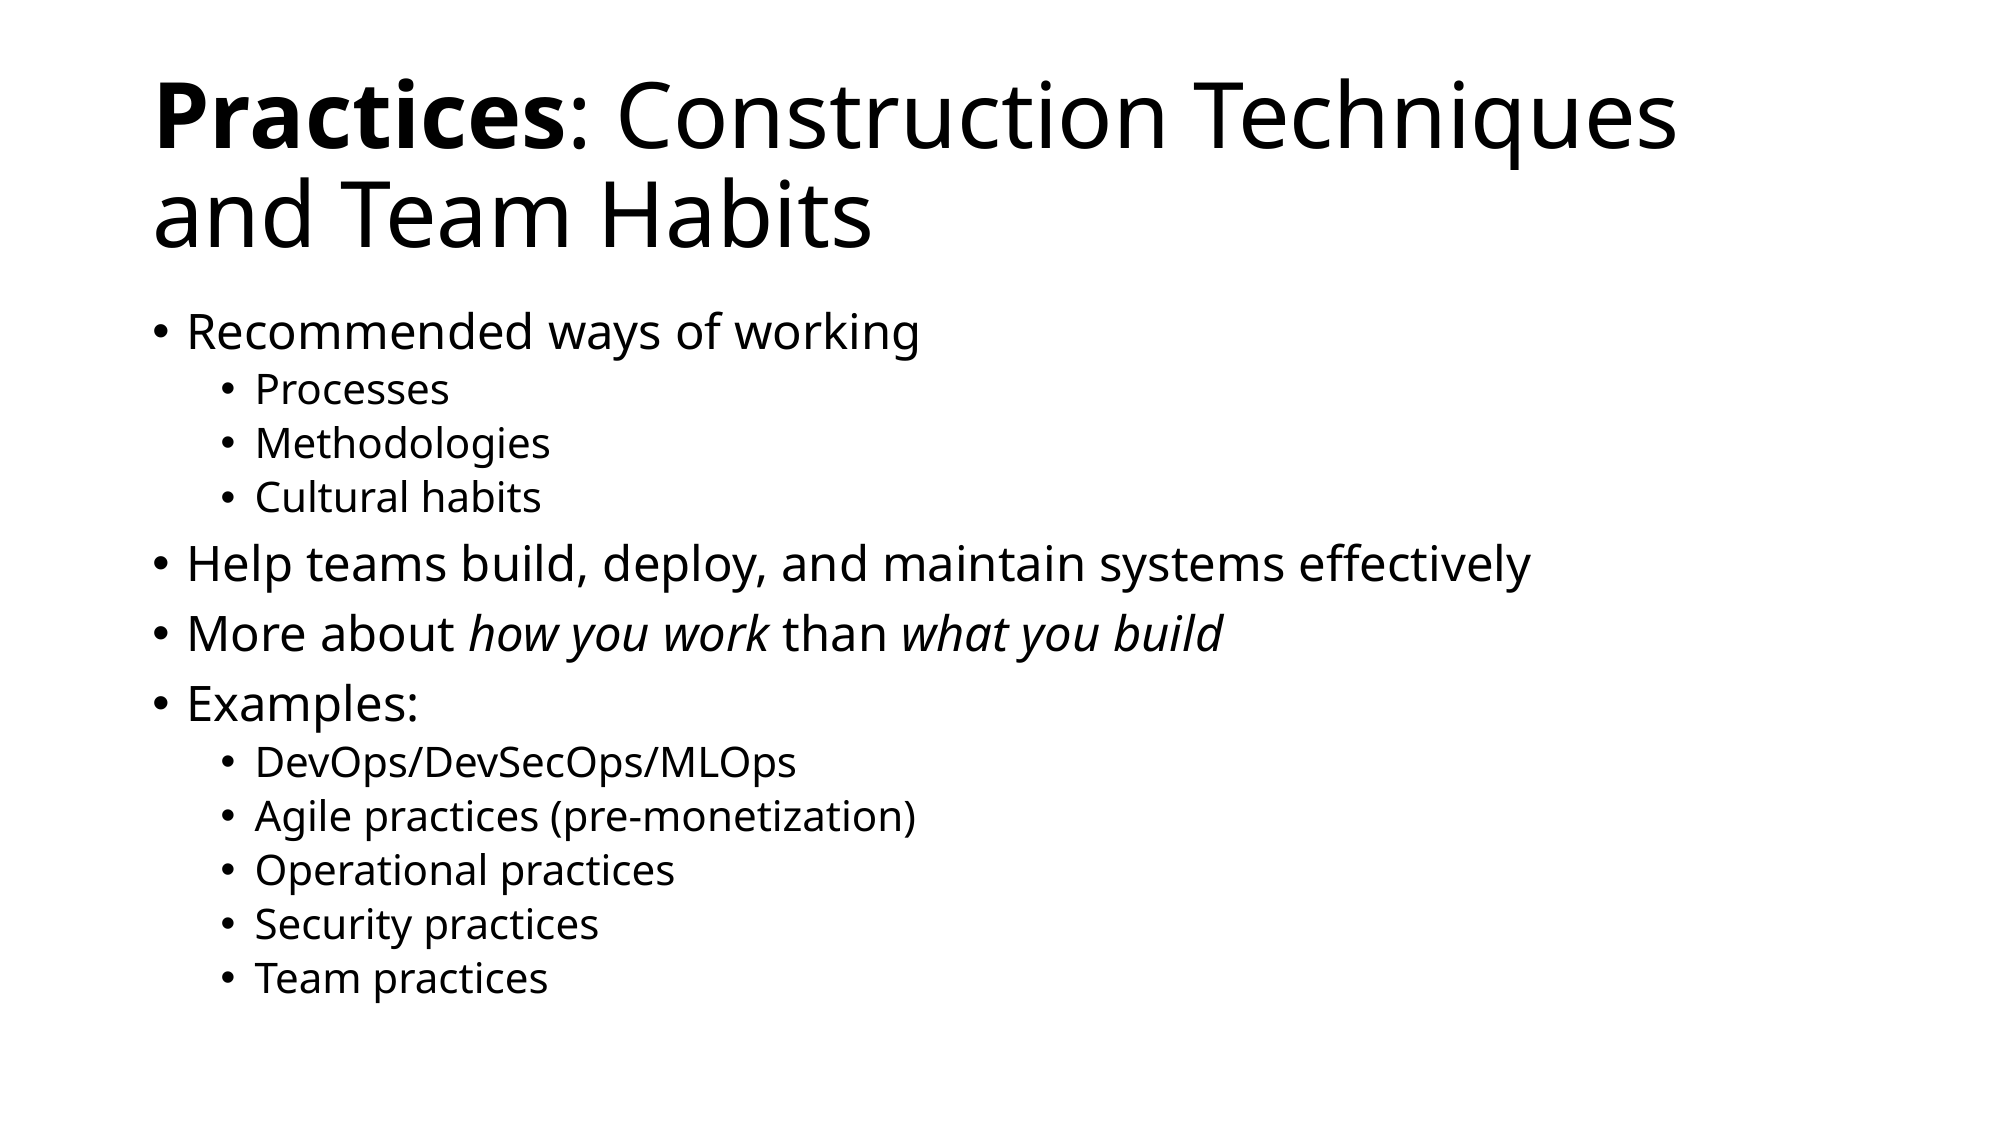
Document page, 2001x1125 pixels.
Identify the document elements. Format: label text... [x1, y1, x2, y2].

title Practices: Construction Techniques and Team Habits [137, 59, 1863, 278]
list Recommended ways of working Processes Methodologies Cultural habits Help teams build, deploy, and maintain systems effectively More about how you work than what you build Examples: DevOps/DevSecOps/MLOps Agile practices (pre-monetization) Operational practices Security practices Team practices [137, 299, 1863, 1014]
